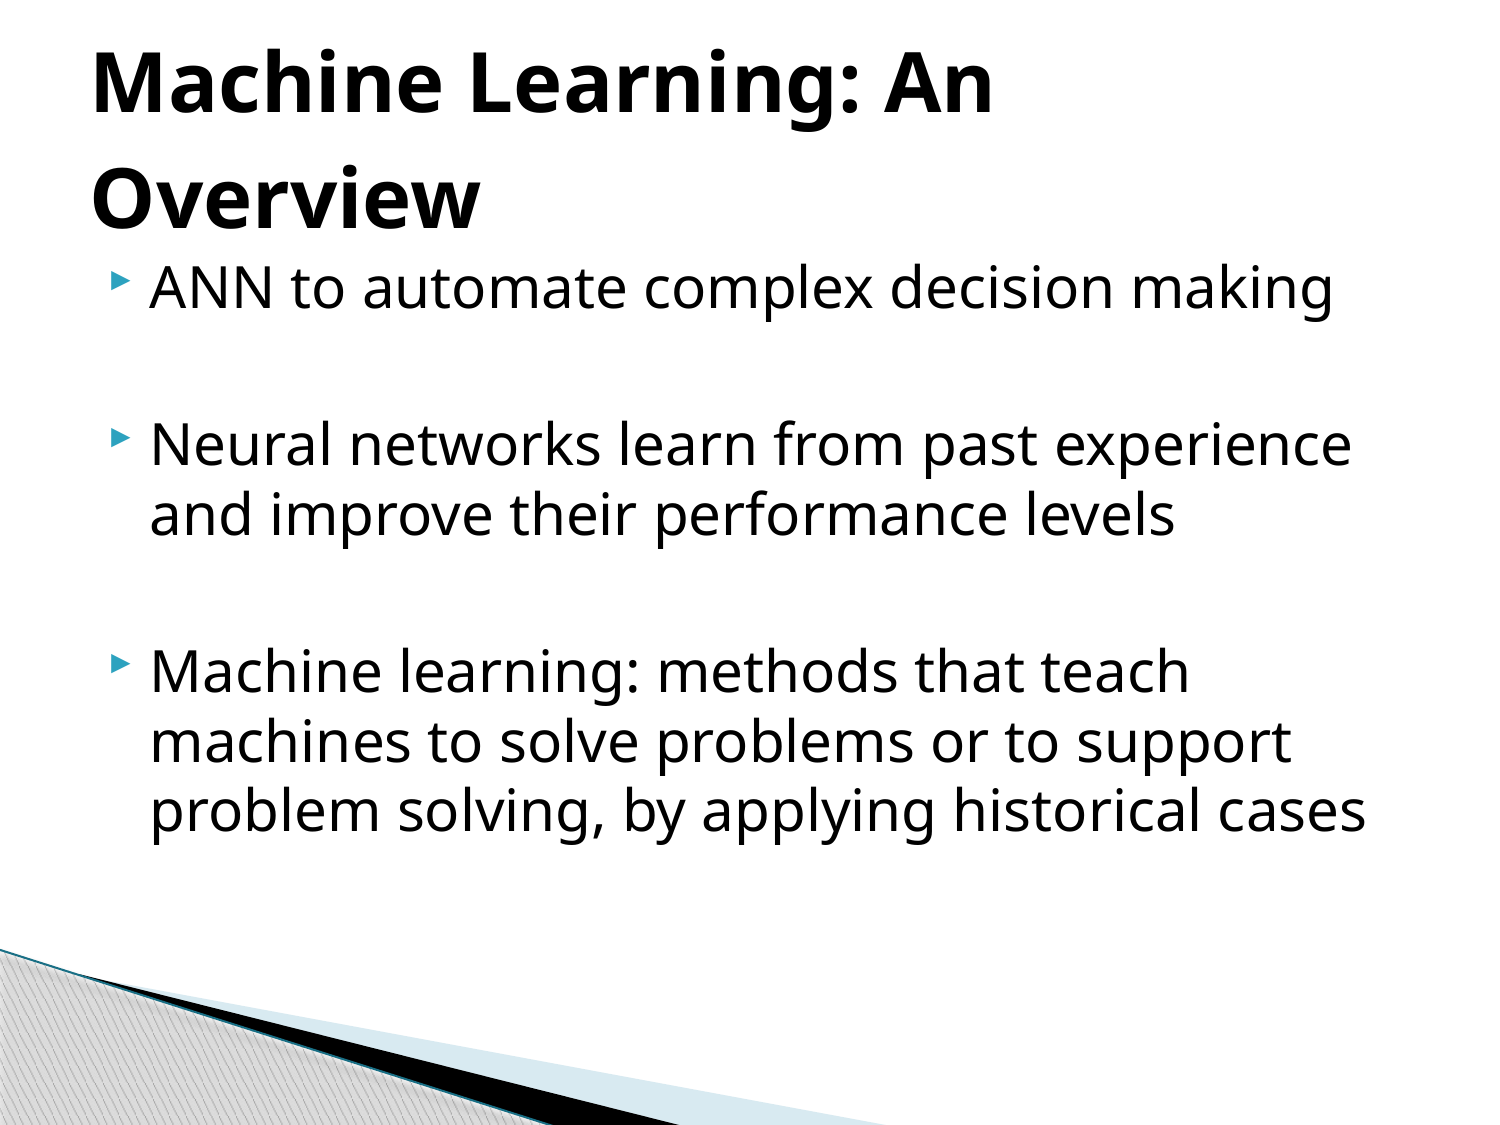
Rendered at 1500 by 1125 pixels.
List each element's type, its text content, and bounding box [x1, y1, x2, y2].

list ANN to automate complex decision making Neural networks learn from past experience and improve their performance levels Machine learning: methods that teach machines to solve problems or to support problem solving, by applying historical cases [75, 242, 1425, 986]
title Machine Learning: An Overview [75, 45, 1425, 233]
